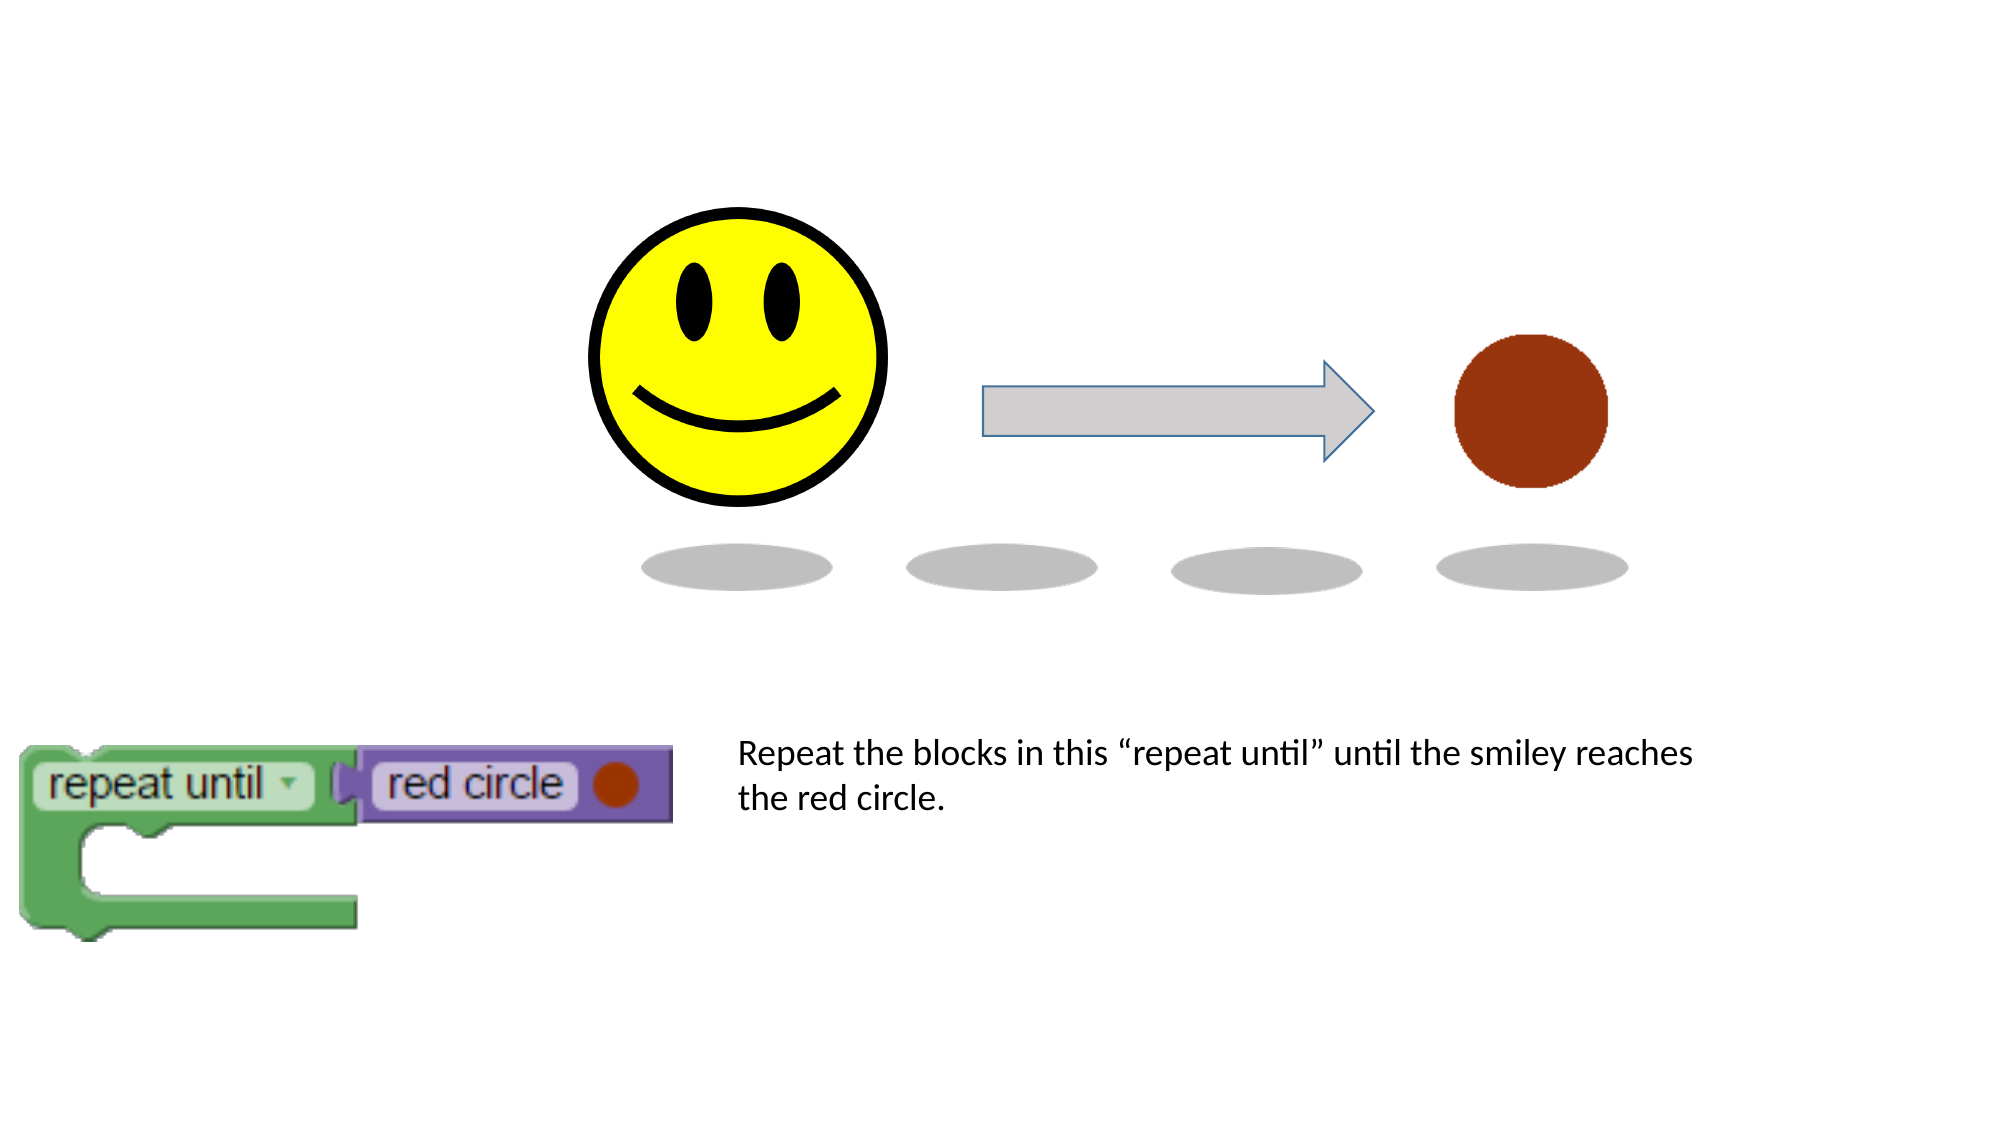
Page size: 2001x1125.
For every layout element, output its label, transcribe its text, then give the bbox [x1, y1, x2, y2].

picture [895, 361, 1109, 592]
picture [588, 207, 888, 592]
text_box Repeat the blocks in this “repeat until” until the smiley reaches the red circle. [723, 720, 1725, 826]
text_box [1109, 385, 1160, 437]
picture [19, 745, 673, 942]
picture [1160, 364, 1374, 595]
picture [1425, 332, 1640, 592]
